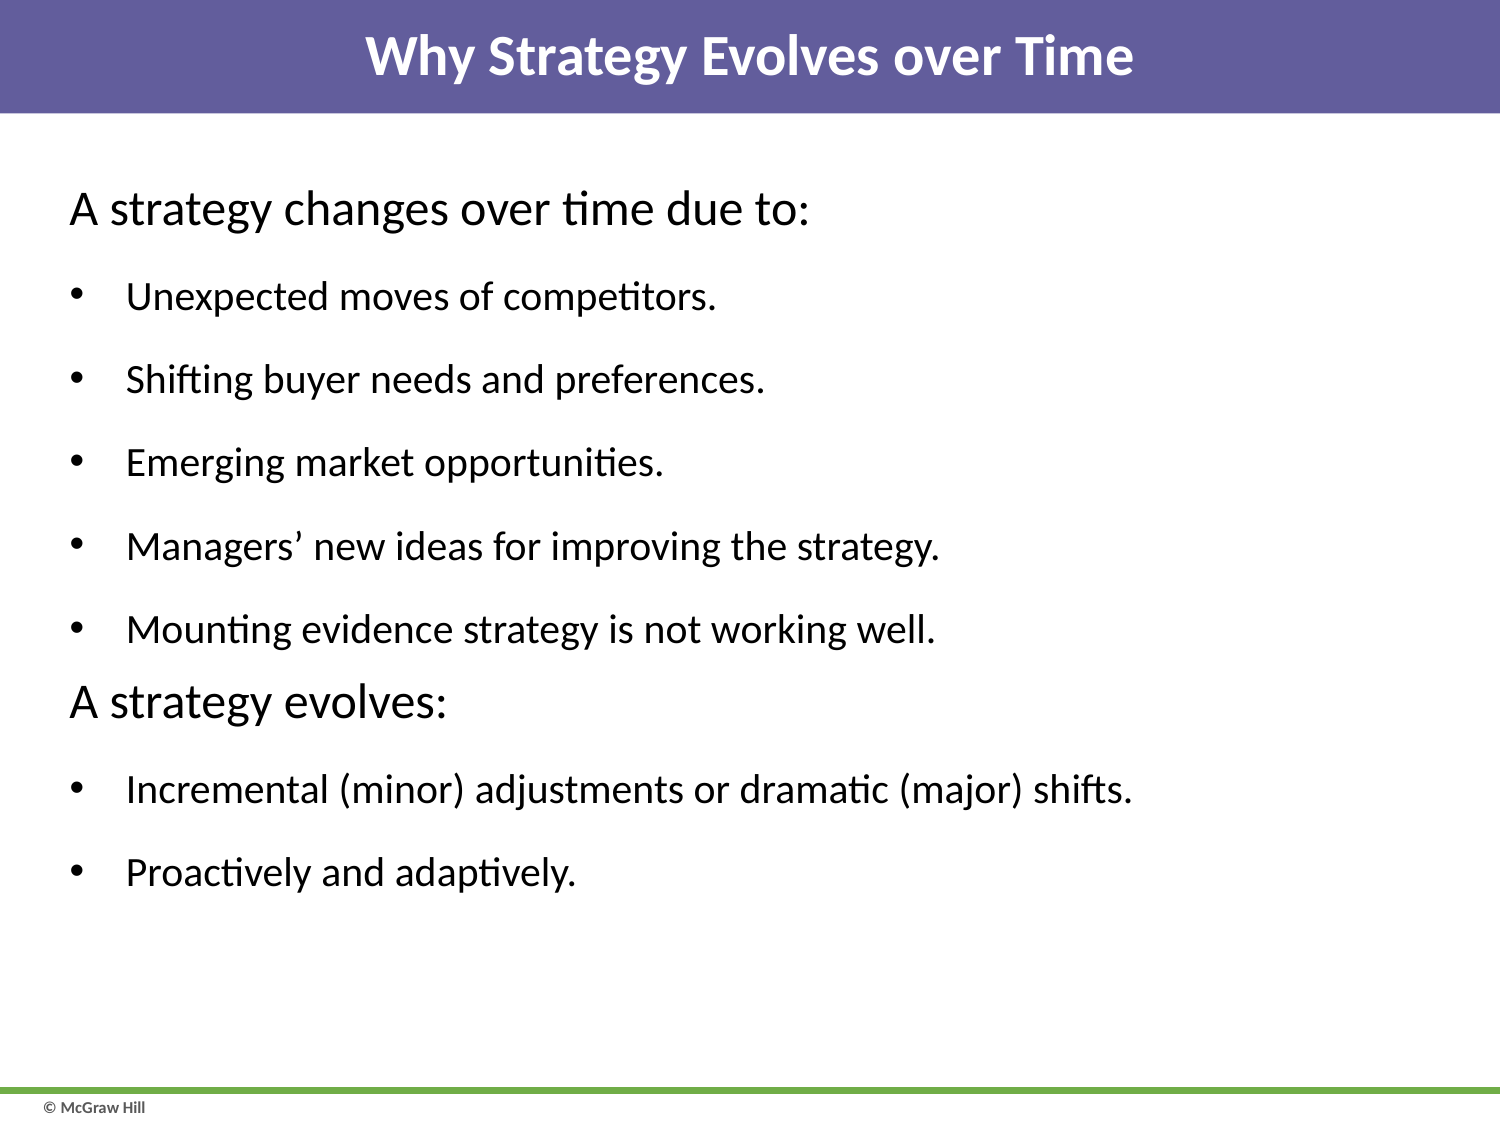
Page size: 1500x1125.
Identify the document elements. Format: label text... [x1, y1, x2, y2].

list A strategy changes over time due to: Unexpected moves of competitors. Shifting buyer needs and preferences. Emerging market opportunities. Managers’ new ideas for improving the strategy. Mounting evidence strategy is not working well. A strategy evolves: Incremental (minor) adjustments or dramatic (major) shifts. Proactively and adaptively. [54, 167, 1447, 1010]
title Why Strategy Evolves over Time [0, 0, 1500, 114]
